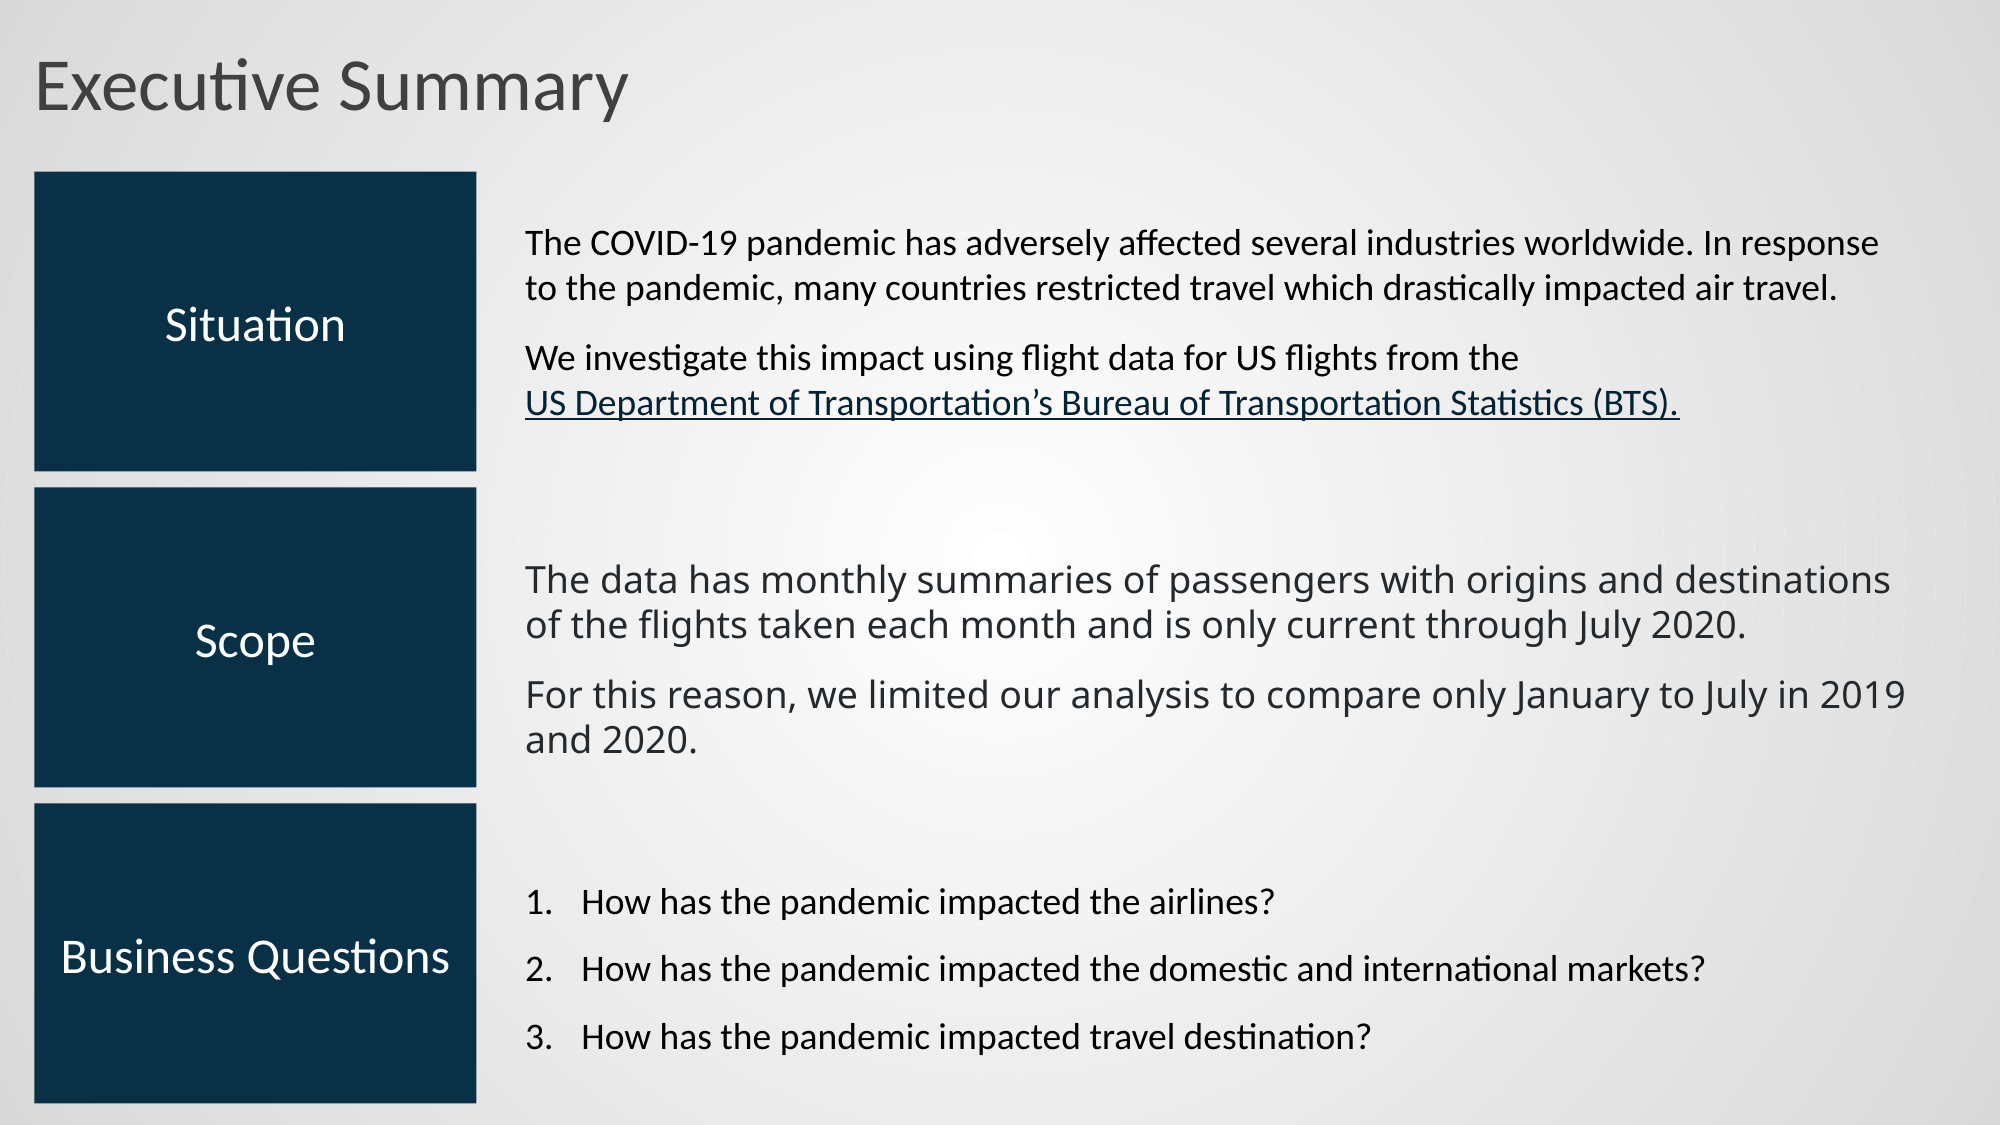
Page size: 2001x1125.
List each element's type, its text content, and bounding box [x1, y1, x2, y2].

title Executive Summary [34, 21, 1835, 139]
text_box Scope [32, 485, 479, 789]
text_box The data has monthly summaries of passengers with origins and destinations of the flights taken each month and is only current through July 2020. For this reason, we limited our analysis to compare only January to July in 2019 and 2020. [510, 549, 1923, 769]
text_box How has the pandemic impacted the airlines? How has the pandemic impacted the domestic and international markets? How has the pandemic impacted travel destination? [510, 847, 1945, 1065]
text_box The COVID-19 pandemic has adversely affected several industries worldwide. In response to the pandemic, many countries restricted travel which drastically impacted air travel. We investigate this impact using flight data for US flights from the US Department of Transportation’s Bureau of Transportation Statistics (BTS). [510, 210, 1923, 431]
text_box Business Questions [32, 801, 479, 1105]
text_box Situation [32, 169, 479, 474]
